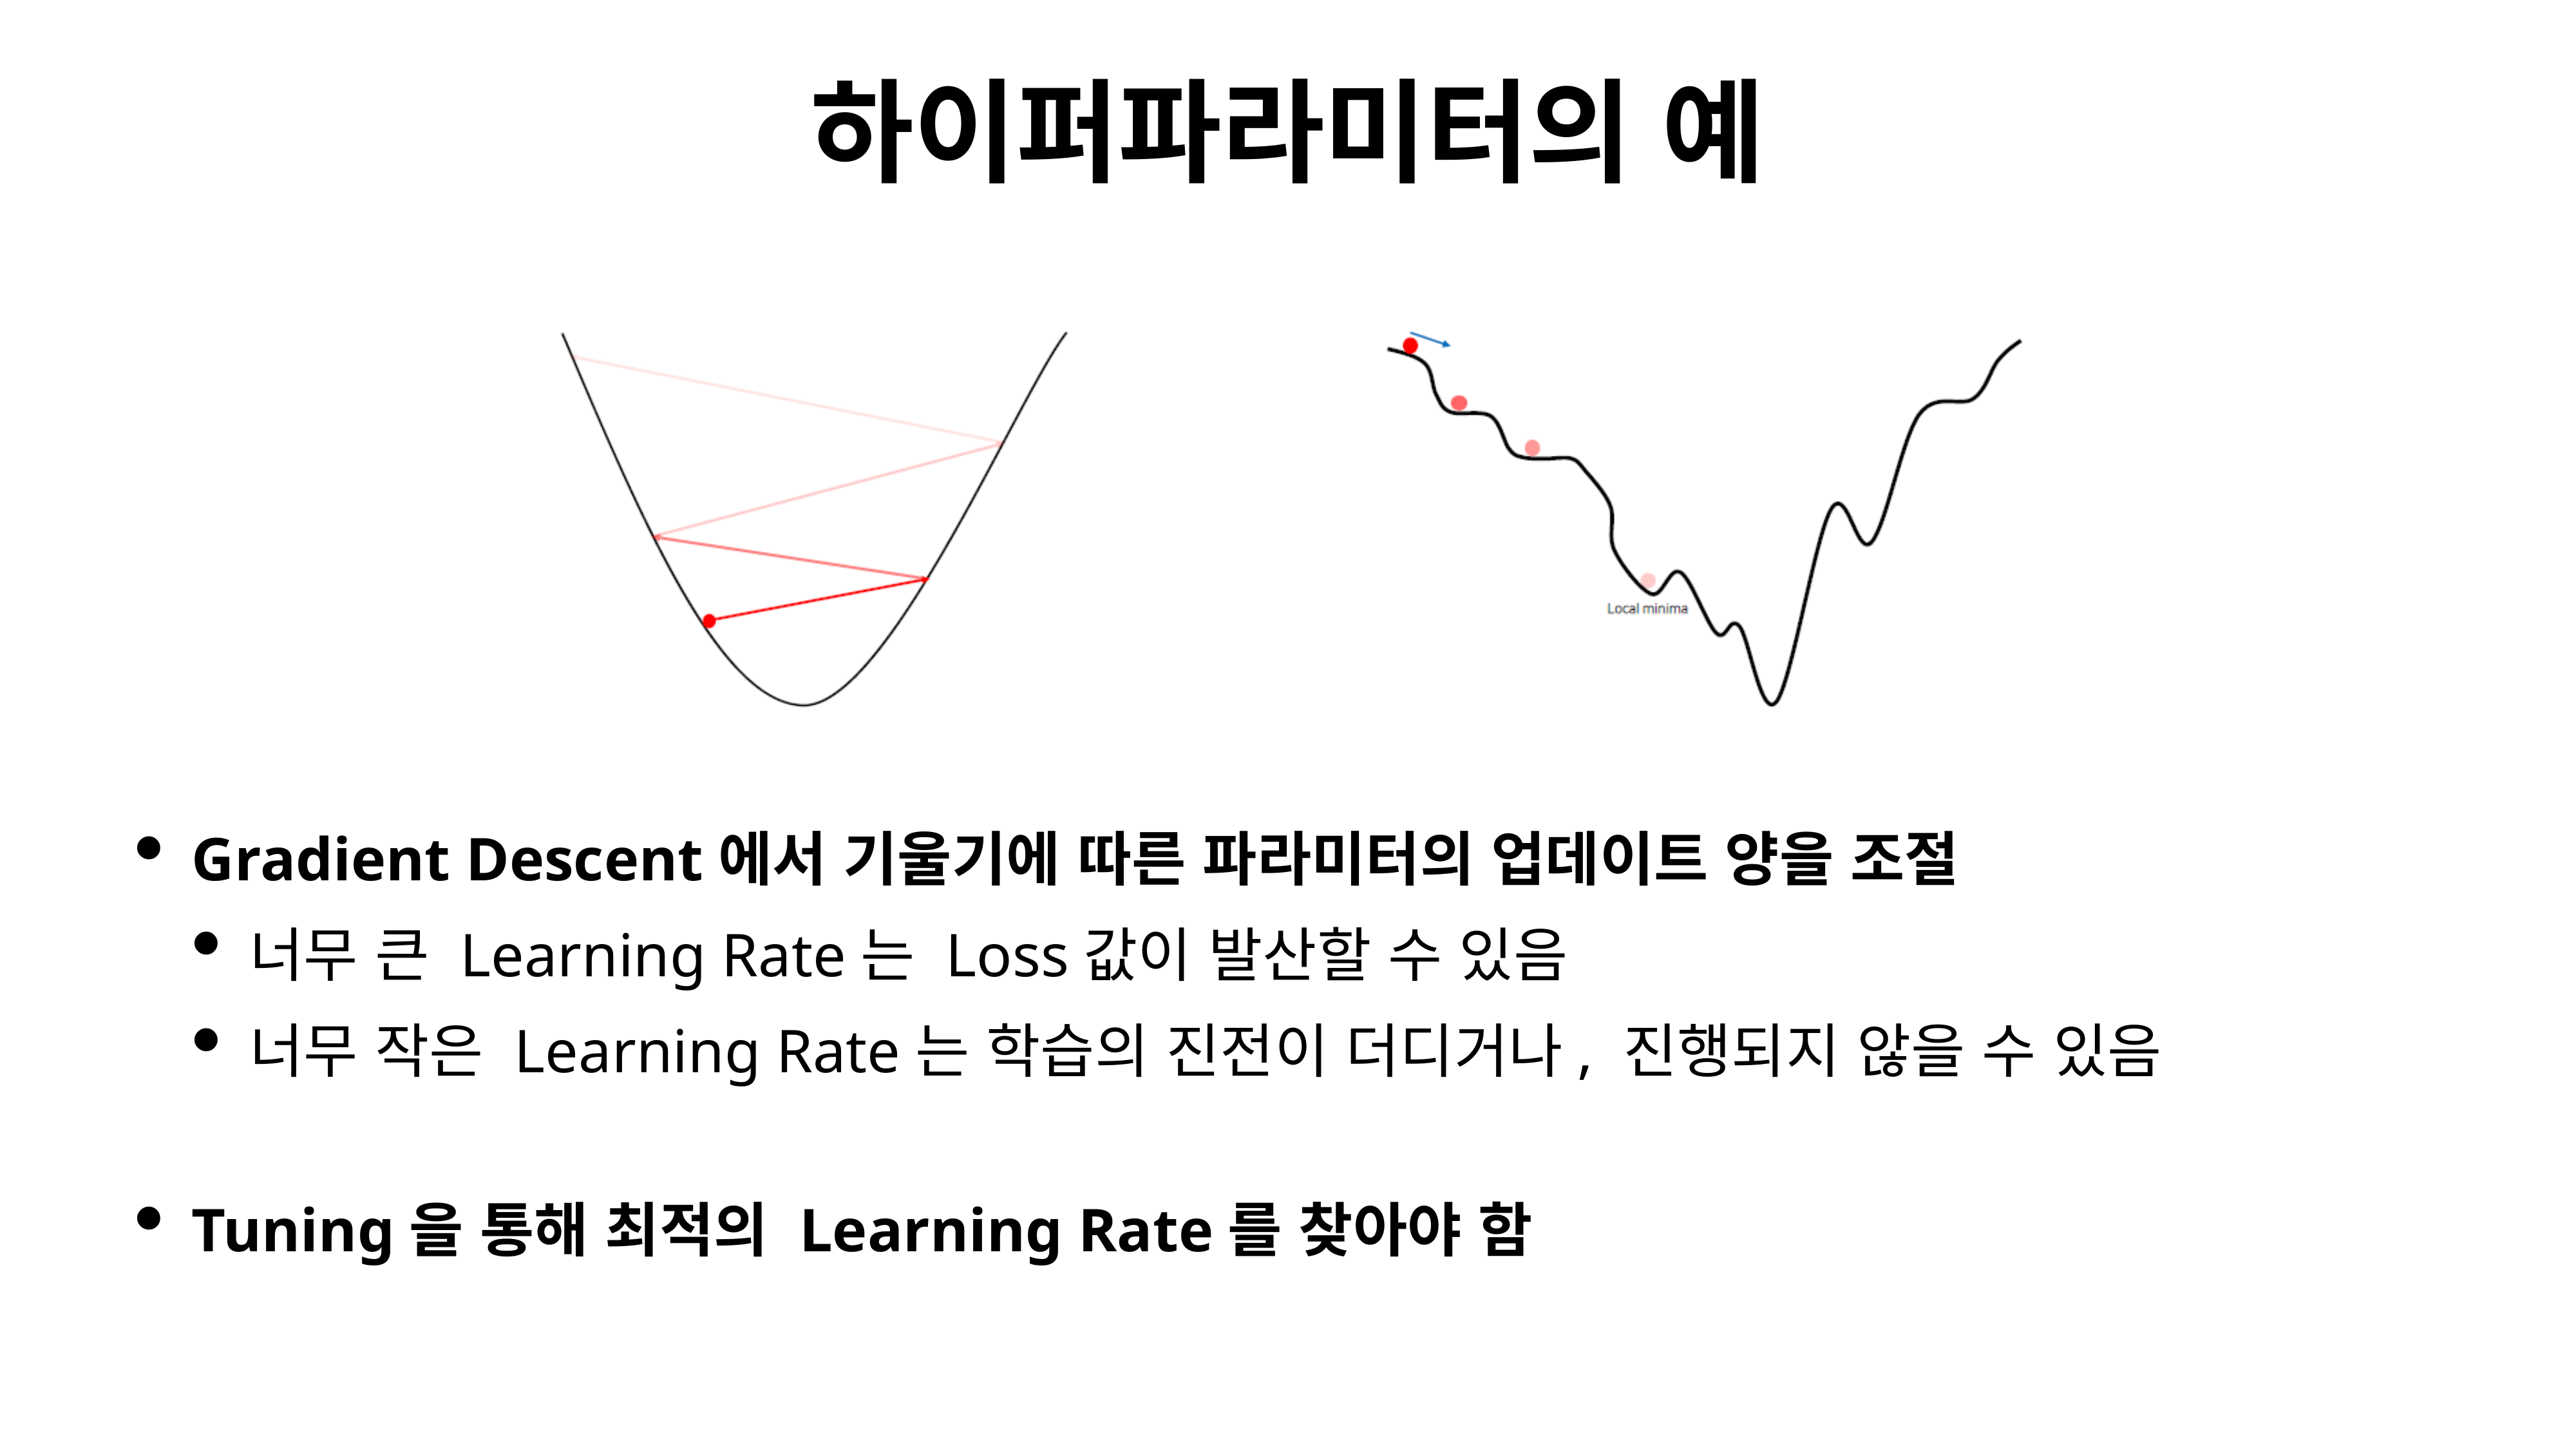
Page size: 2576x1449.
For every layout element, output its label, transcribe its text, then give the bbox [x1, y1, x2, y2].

title 하이퍼파라미터의 예 [128, 81, 2448, 265]
list Gradient Descent에서 기울기에 따른 파라미터의 업데이트 양을 조절 너무 큰 Learning Rate는 Loss값이 발산할 수 있음 너무 작은 Learning Rate는 학습의 진전이 더디거나, 진행되지 않을 수 있음 Tuning을 통해 최적의 Learning Rate를 찾아야 함 [128, 824, 2448, 1340]
picture [536, 249, 2069, 735]
